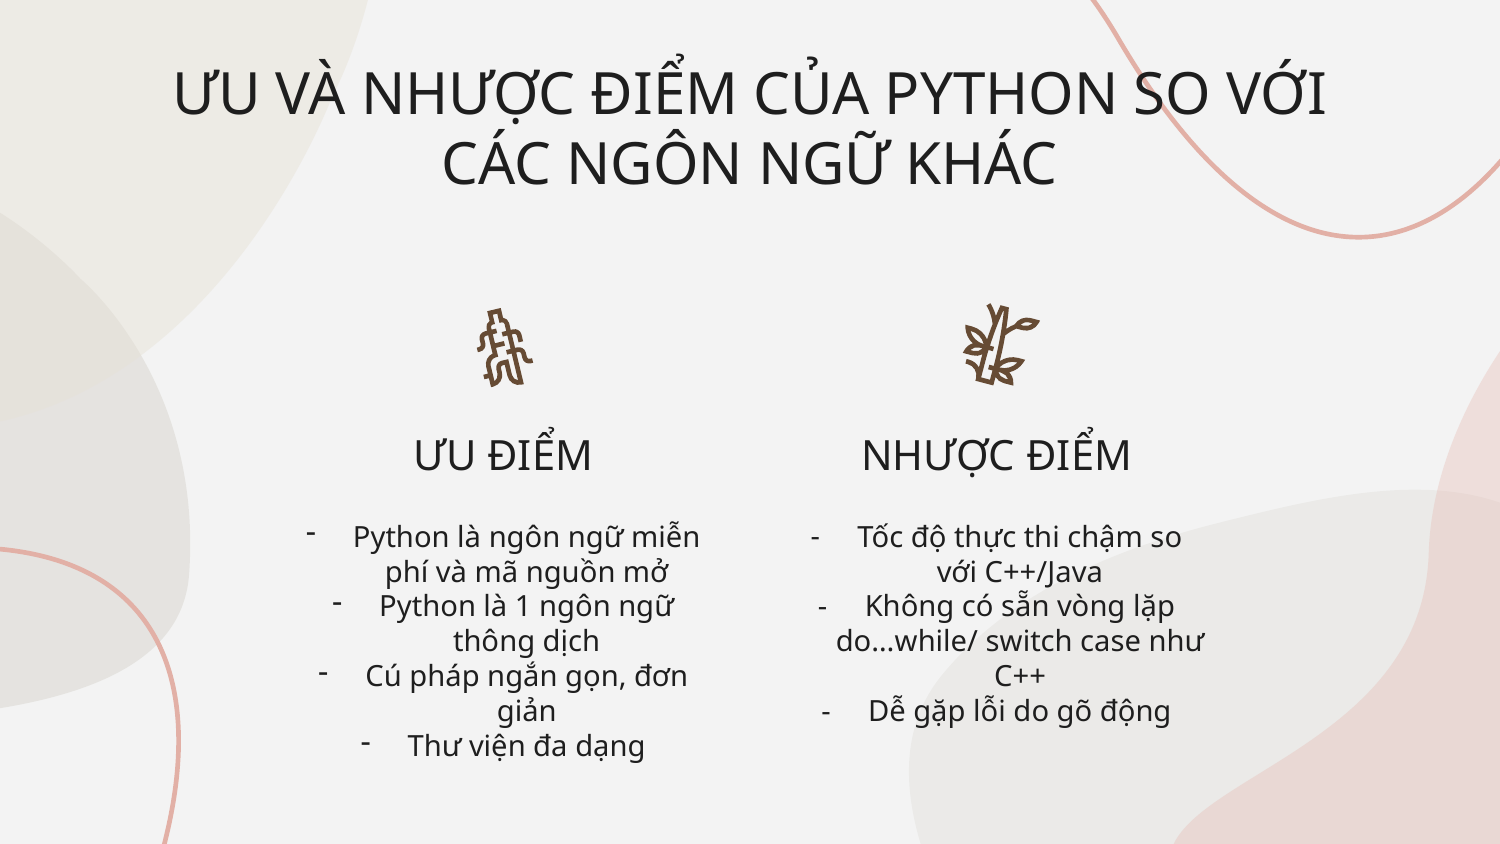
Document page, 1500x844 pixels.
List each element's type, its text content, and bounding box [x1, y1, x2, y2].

subtitle Python là ngôn ngữ miễn phí và mã nguồn mở Python là 1 ngôn ngữ thông dịch Cú pháp ngắn gọn, đơn giản Thư viện đa dạng [278, 502, 728, 674]
title ƯU ĐIỂM [278, 413, 728, 494]
subtitle Tốc độ thực thi chậm so với C++/Java Không có sẵn vòng lặp do…while/ switch case như C++ Dễ gặp lỗi do gõ động [772, 502, 1222, 674]
text_box [962, 303, 1041, 386]
text_box [476, 307, 534, 388]
title NHƯỢC ĐIỂM [772, 413, 1222, 494]
title ƯU VÀ NHƯỢC ĐIỂM CỦA PYTHON SO VỚI CÁC NGÔN NGỮ KHÁC [118, 71, 1382, 180]
